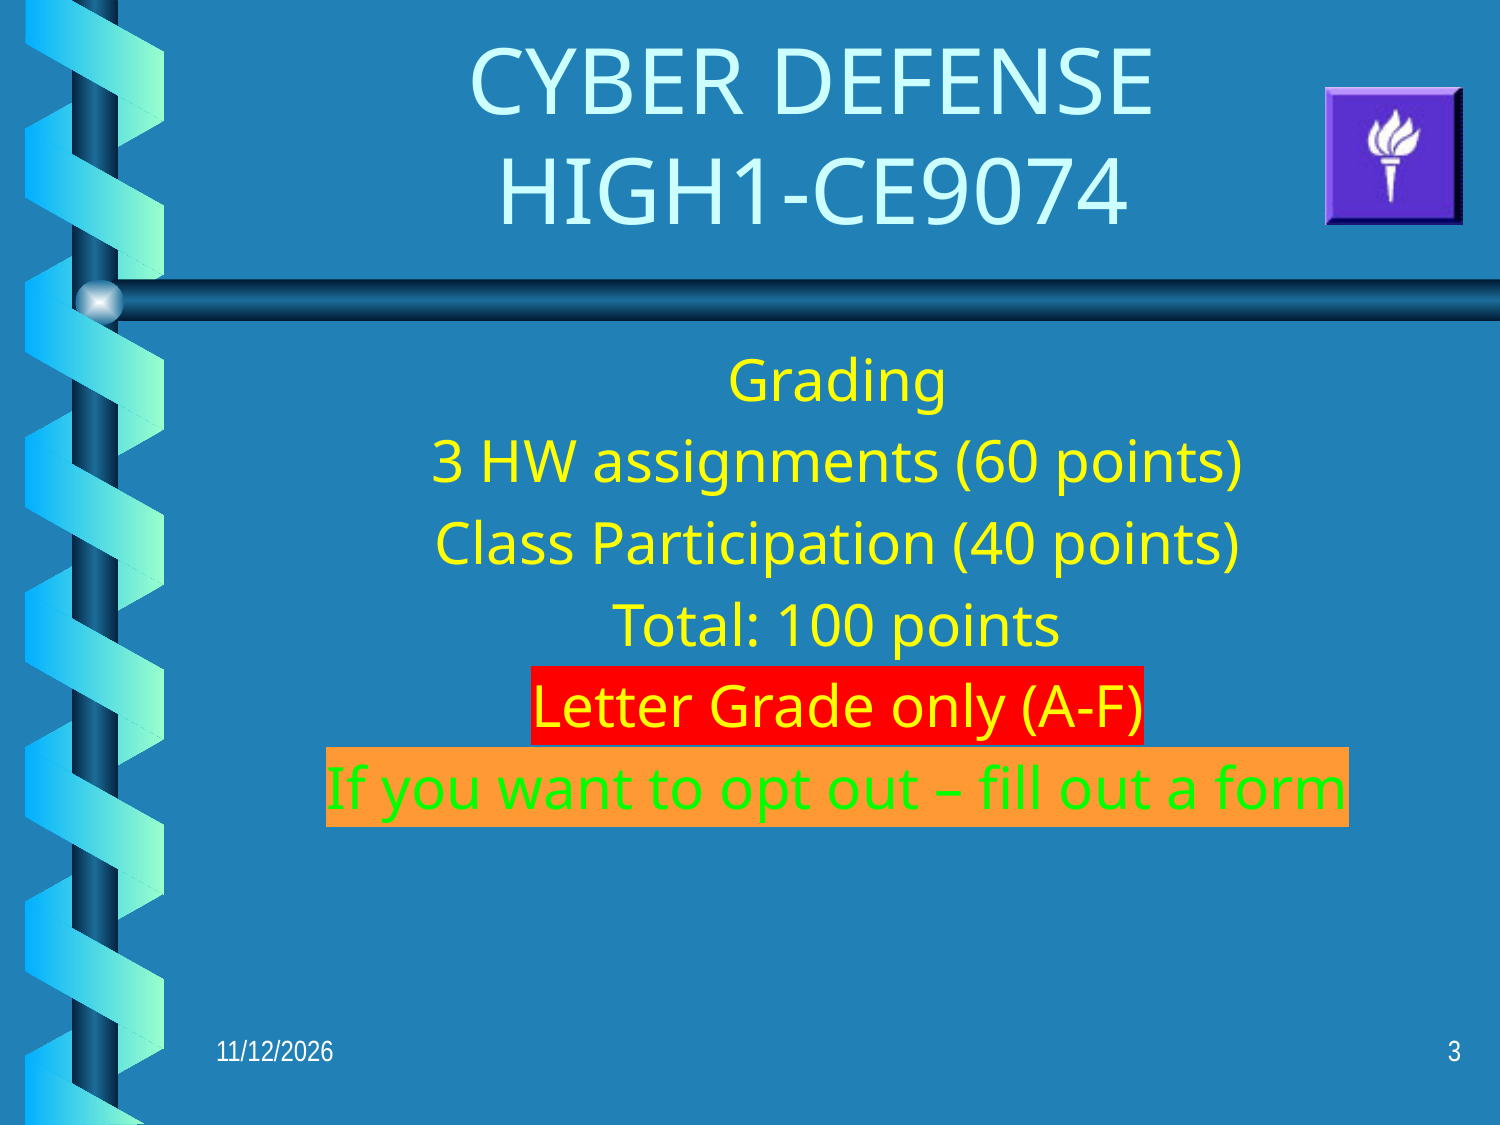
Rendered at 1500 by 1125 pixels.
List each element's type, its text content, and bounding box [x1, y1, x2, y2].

list Grading 3 HW assignments (60 points) Class Participation (40 points) Total: 100 points Letter Grade only (A-F) If you want to opt out – fill out a form [200, 335, 1475, 1125]
title CYBER DEFENSE HIGH1-CE9074 [162, 0, 1463, 250]
